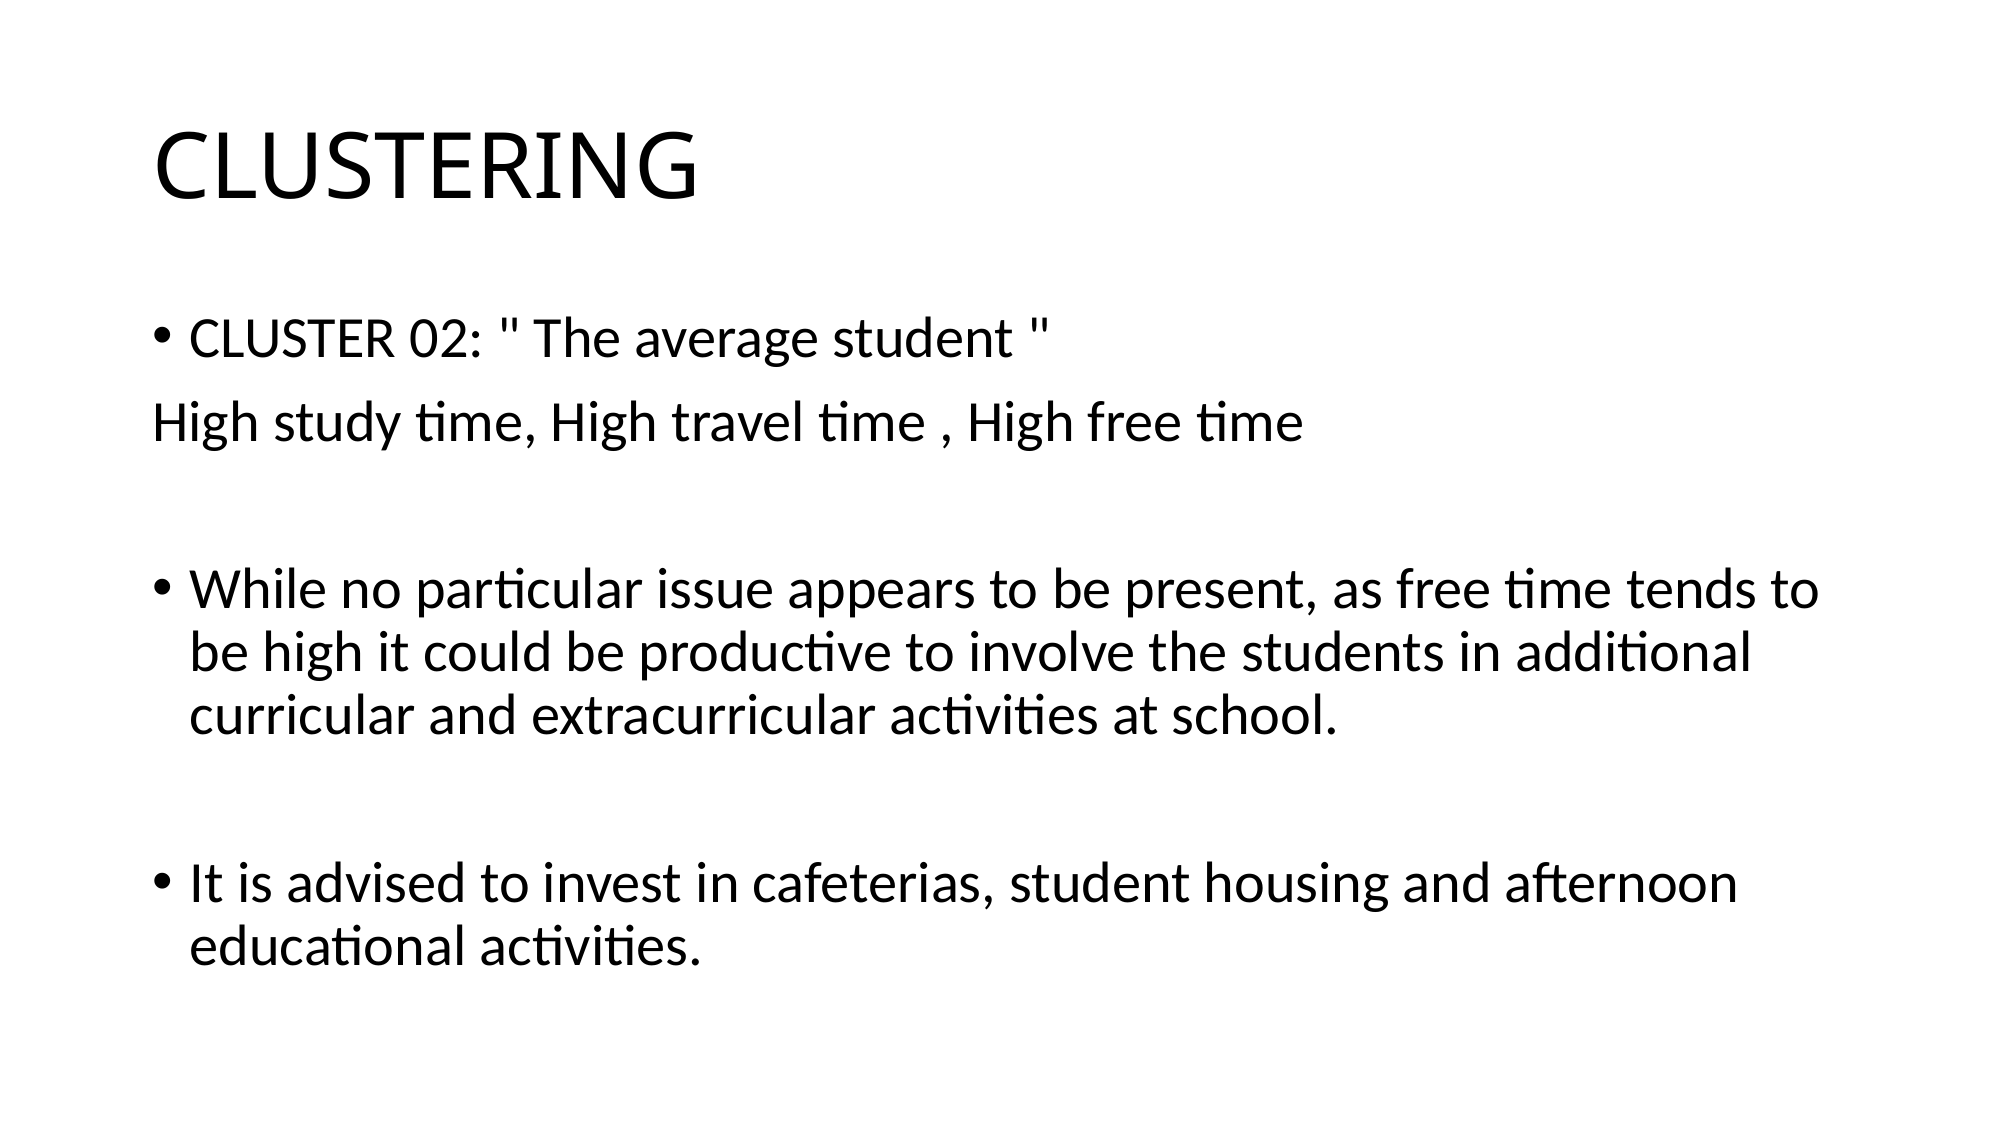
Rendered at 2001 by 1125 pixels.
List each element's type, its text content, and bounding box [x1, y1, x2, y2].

list CLUSTER 02: " The average student " High study time, High travel time , High free time While no particular issue appears to be present, as free time tends to be high it could be productive to involve the students in additional curricular and extracurricular activities at school. It is advised to invest in cafeterias, student housing and afternoon educational activities. [137, 299, 1863, 1014]
title CLUSTERING [137, 59, 1863, 278]
